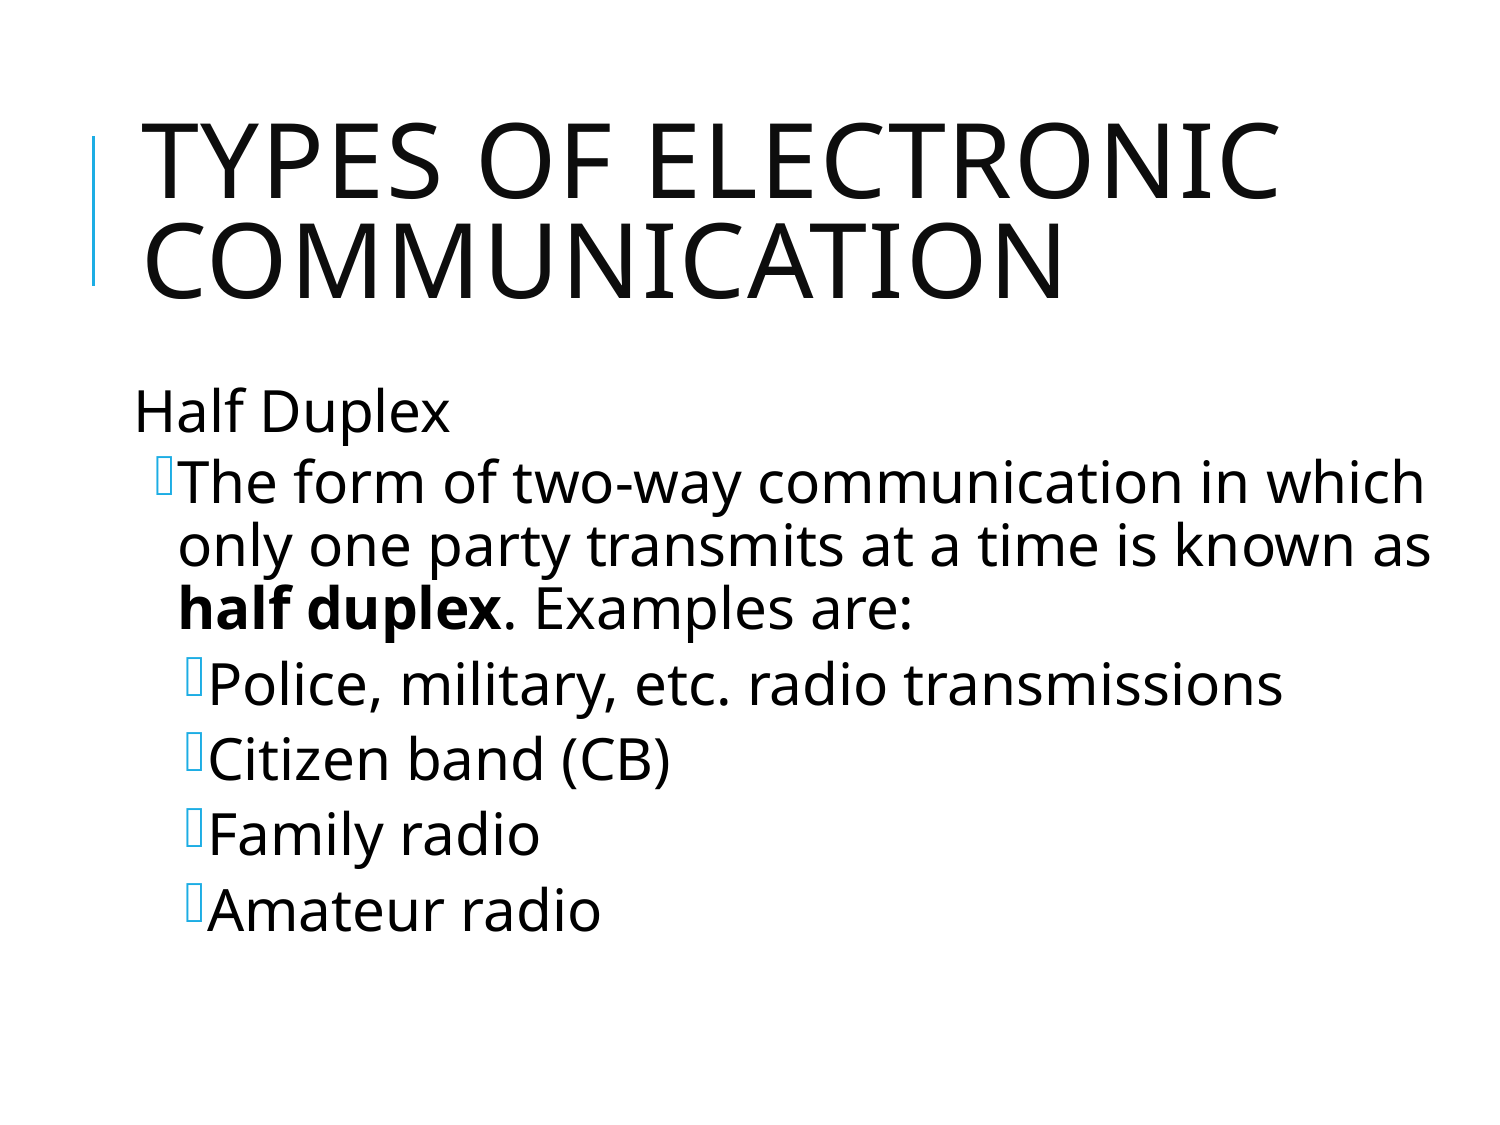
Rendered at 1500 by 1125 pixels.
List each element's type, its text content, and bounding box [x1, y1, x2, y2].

list Half Duplex The form of two-way communication in which only one party transmits at a time is known as half duplex. Examples are: Police, military, etc. radio transmissions Citizen band (CB) Family radio Amateur radio [126, 375, 1471, 1035]
title Types of Electronic Communication [126, 96, 1483, 342]
